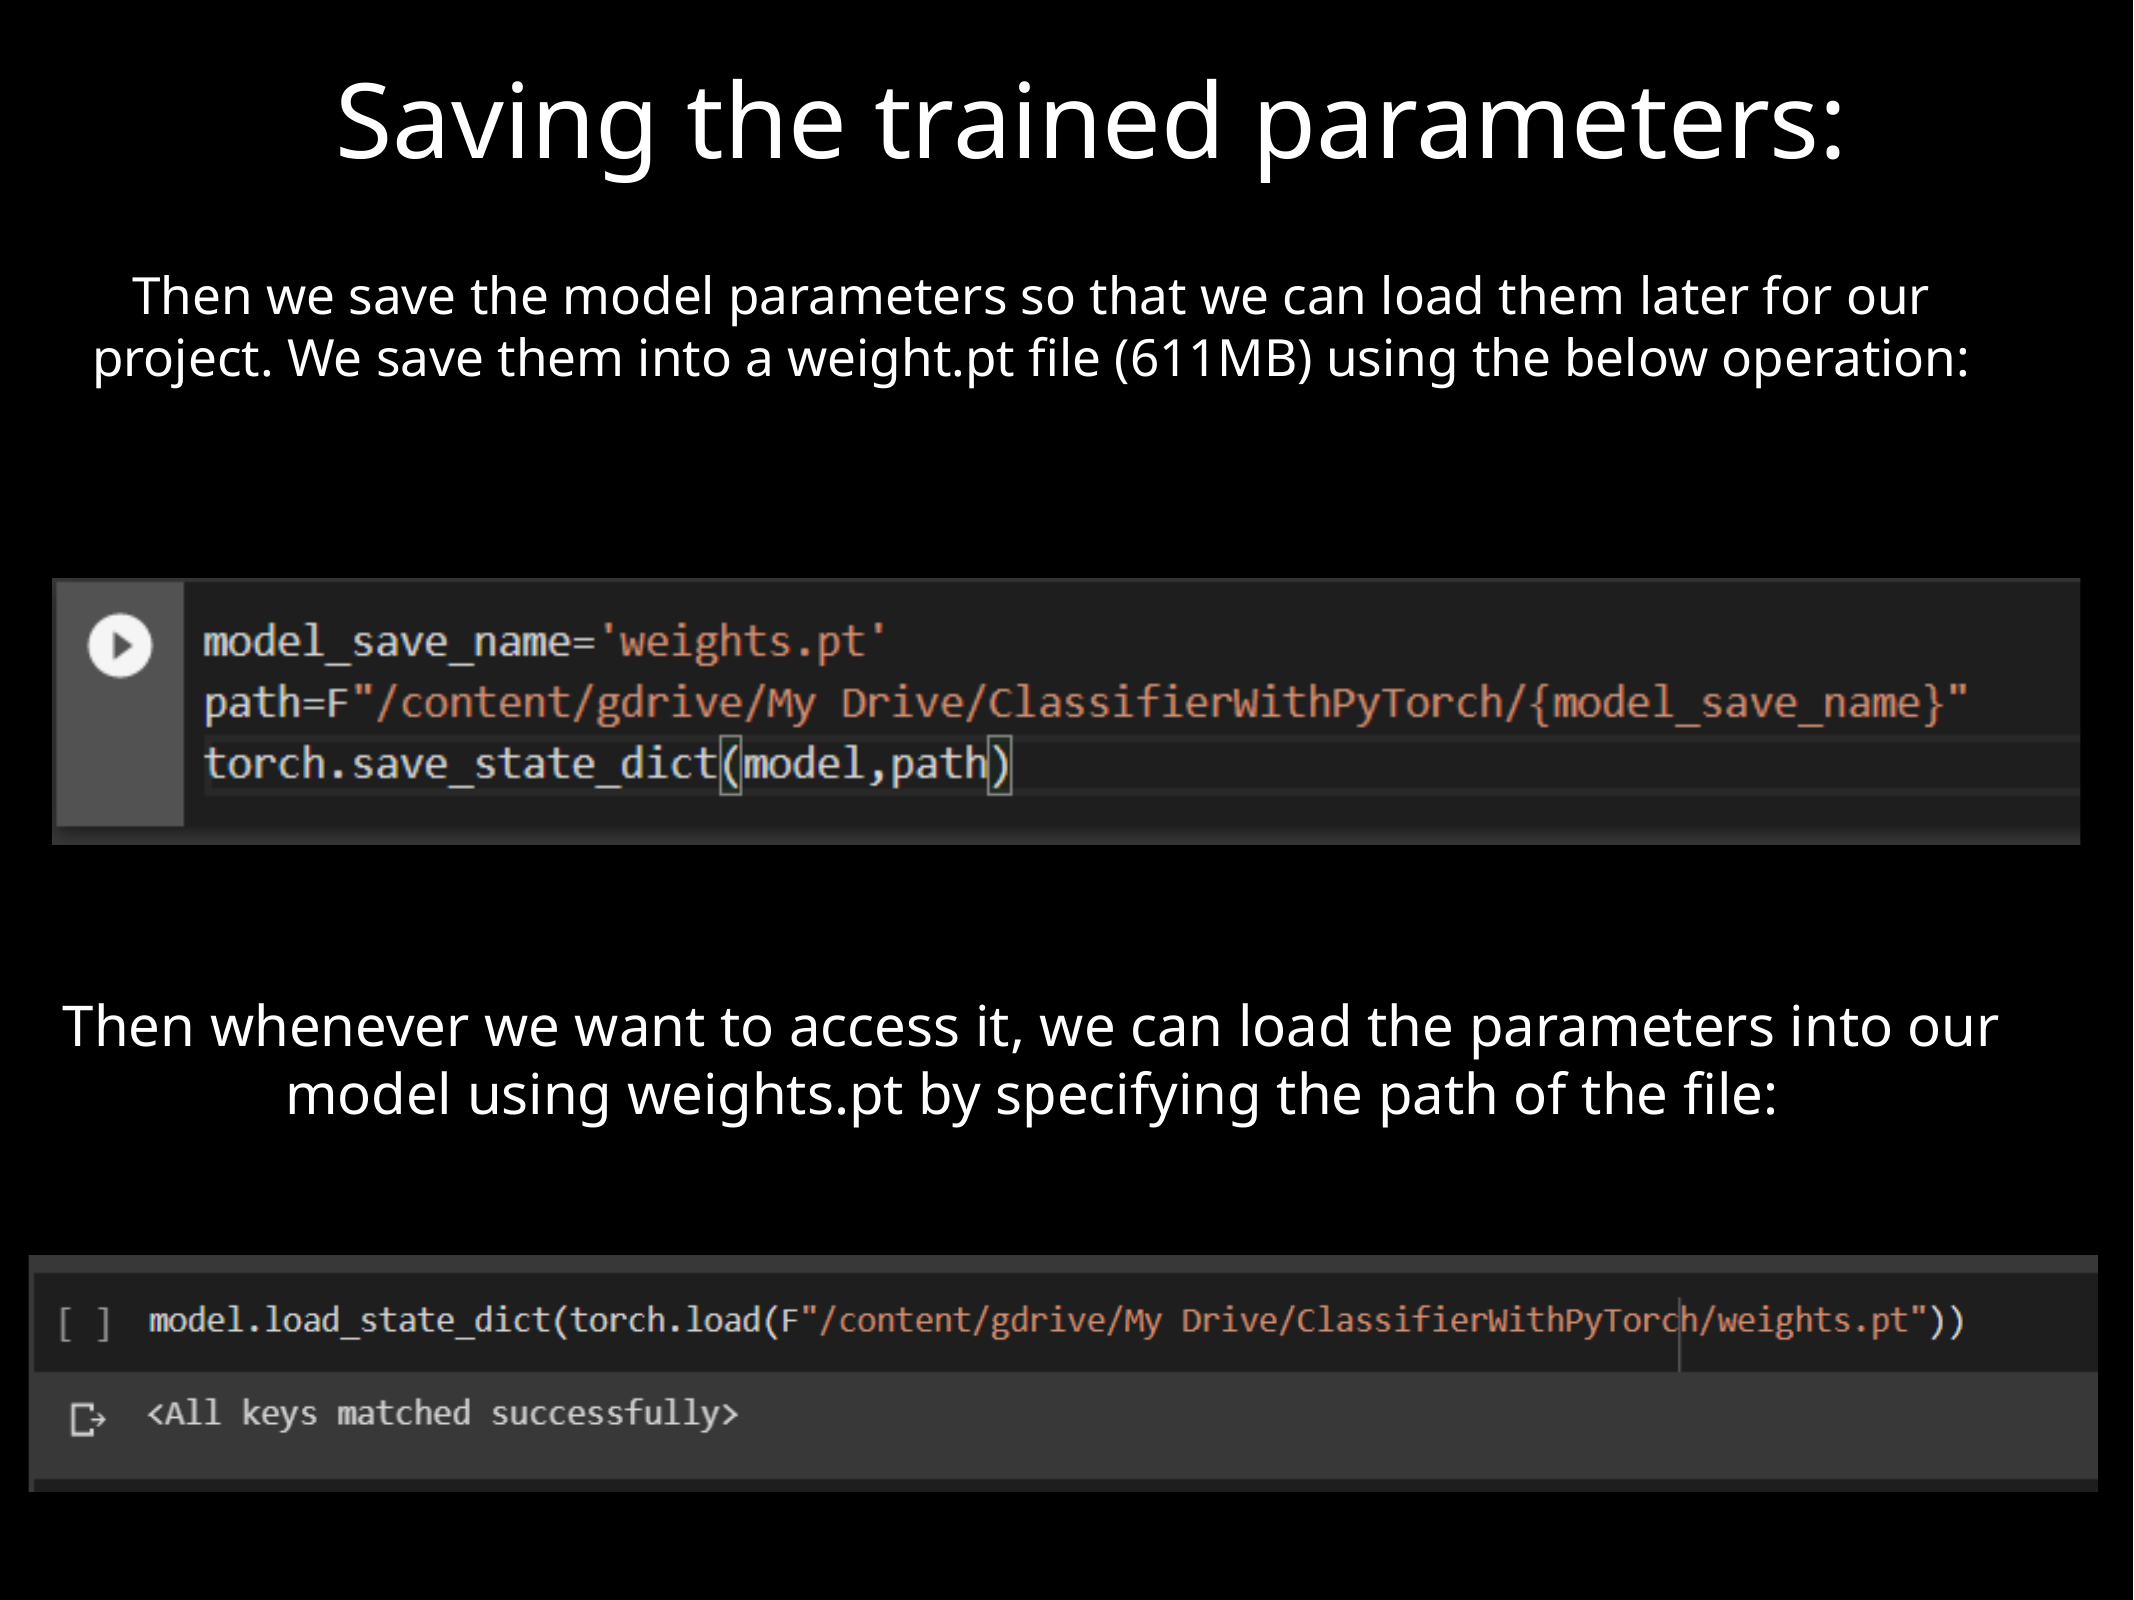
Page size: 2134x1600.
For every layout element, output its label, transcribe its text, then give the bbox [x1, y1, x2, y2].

title Saving the trained parameters: [233, 0, 1952, 234]
list Then we save the model parameters so that we can load them later for our project. We save them into a weight.pt file (611MB) using the below operation: [31, 254, 2032, 442]
text_box Then whenever we want to access it, we can load the parameters into our model using weights.pt by specifying the path of the file: [32, 982, 2032, 1168]
picture [51, 578, 2081, 845]
picture [28, 1255, 2098, 1492]
